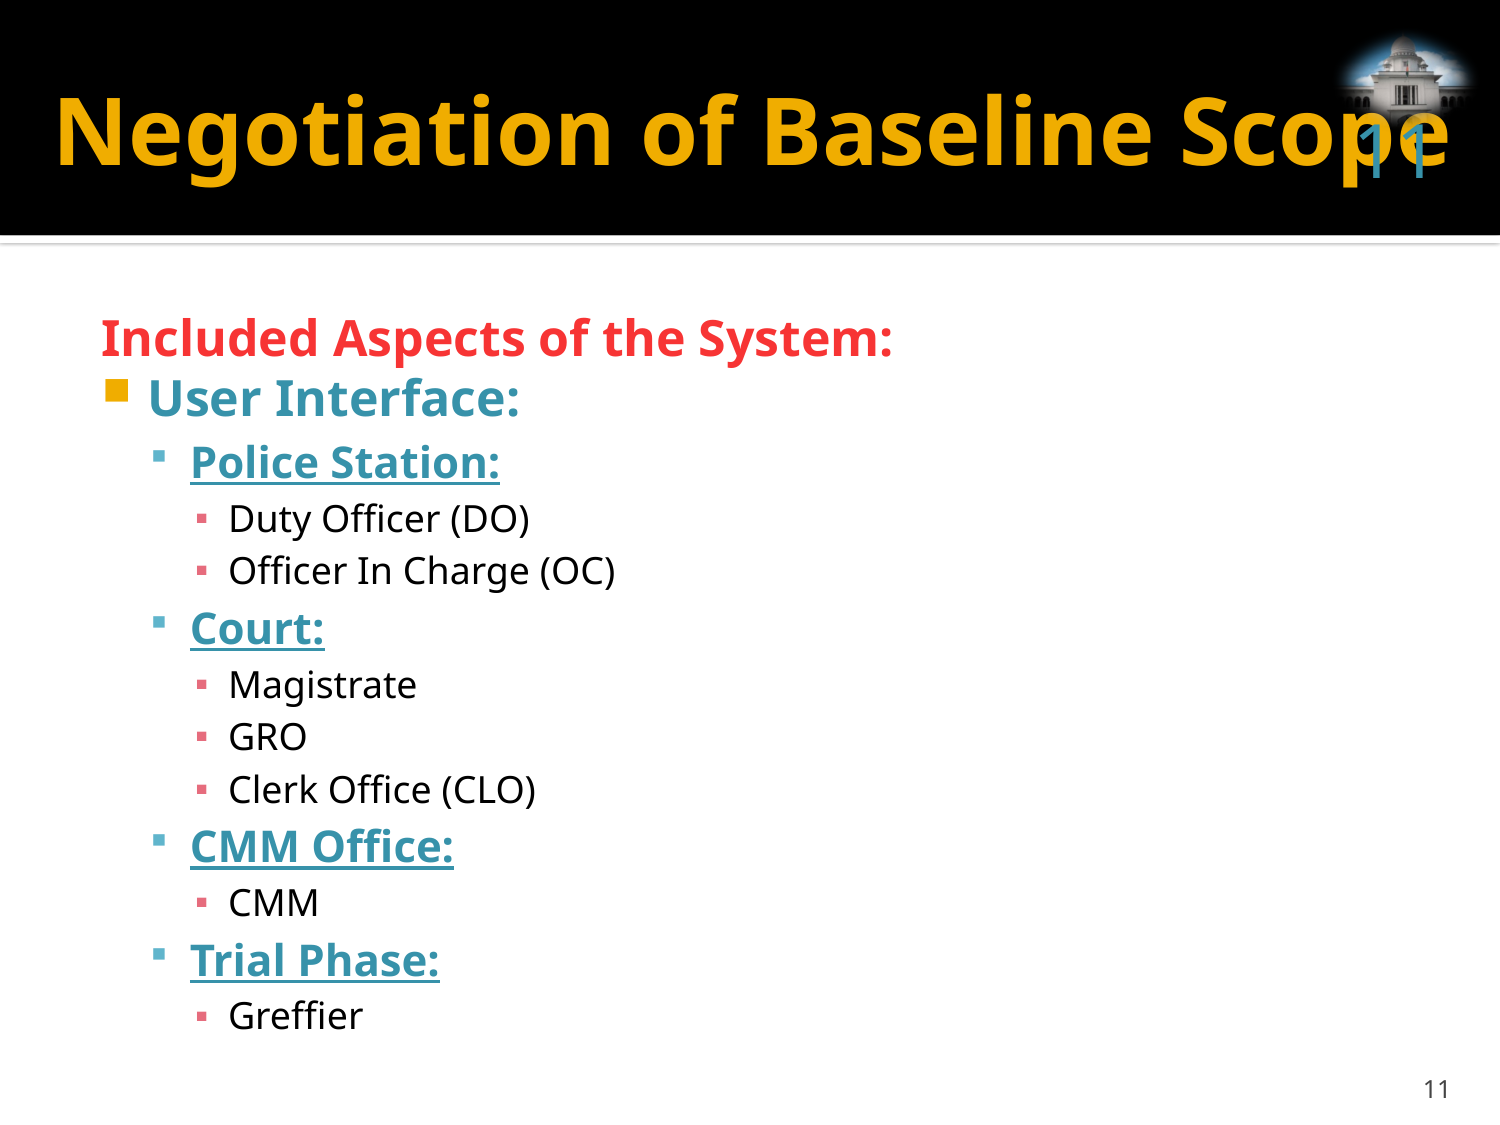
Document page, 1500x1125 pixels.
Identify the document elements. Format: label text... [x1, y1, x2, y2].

list Included Aspects of the System: User Interface: Police Station: Duty Officer (DO) Officer In Charge (OC) Court: Magistrate GRO Clerk Office (CLO) CMM Office: CMM Trial Phase: Greffier [75, 291, 1425, 1050]
picture [1324, 23, 1488, 138]
text_box 11 [1337, 146, 1454, 207]
slide_number 11 [1345, 1062, 1467, 1108]
title Negotiation of Baseline Scope [37, 25, 1475, 231]
